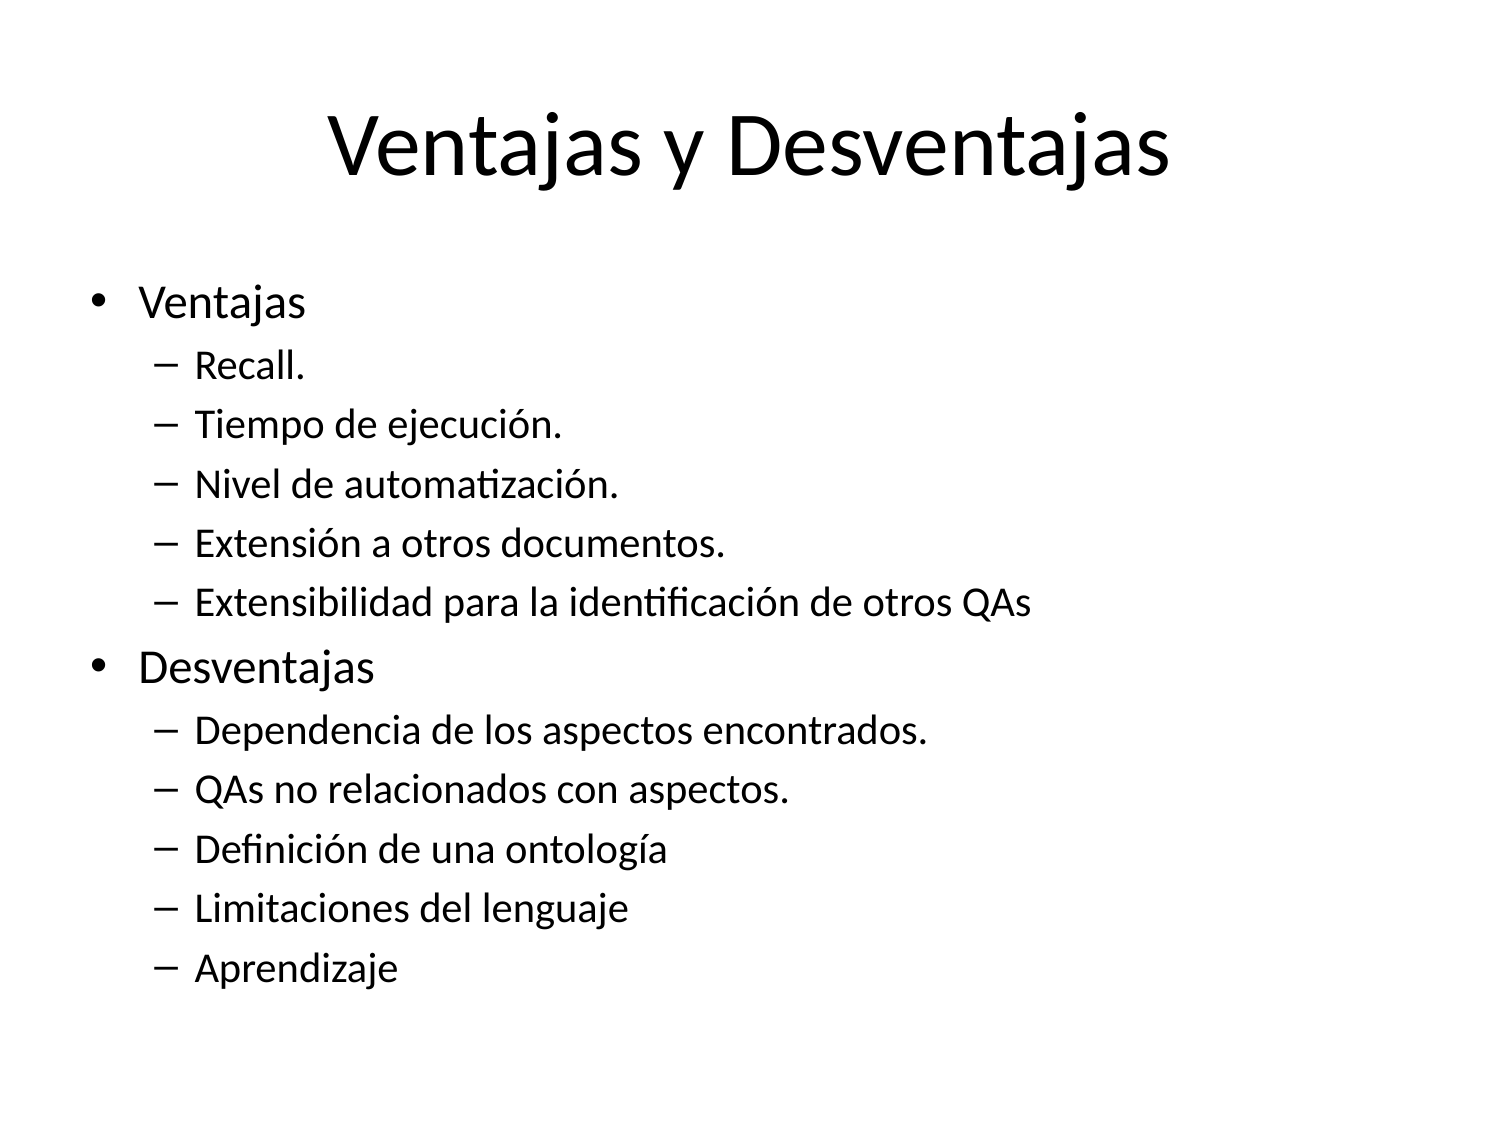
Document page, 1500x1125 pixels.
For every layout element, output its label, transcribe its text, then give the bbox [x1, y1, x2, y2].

list Ventajas Recall. Tiempo de ejecución. Nivel de automatización. Extensión a otros documentos. Extensibilidad para la identificación de otros QAs Desventajas Dependencia de los aspectos encontrados. QAs no relacionados con aspectos. Definición de una ontología Limitaciones del lenguaje Aprendizaje [75, 262, 1425, 1005]
title Ventajas y Desventajas [75, 45, 1425, 233]
